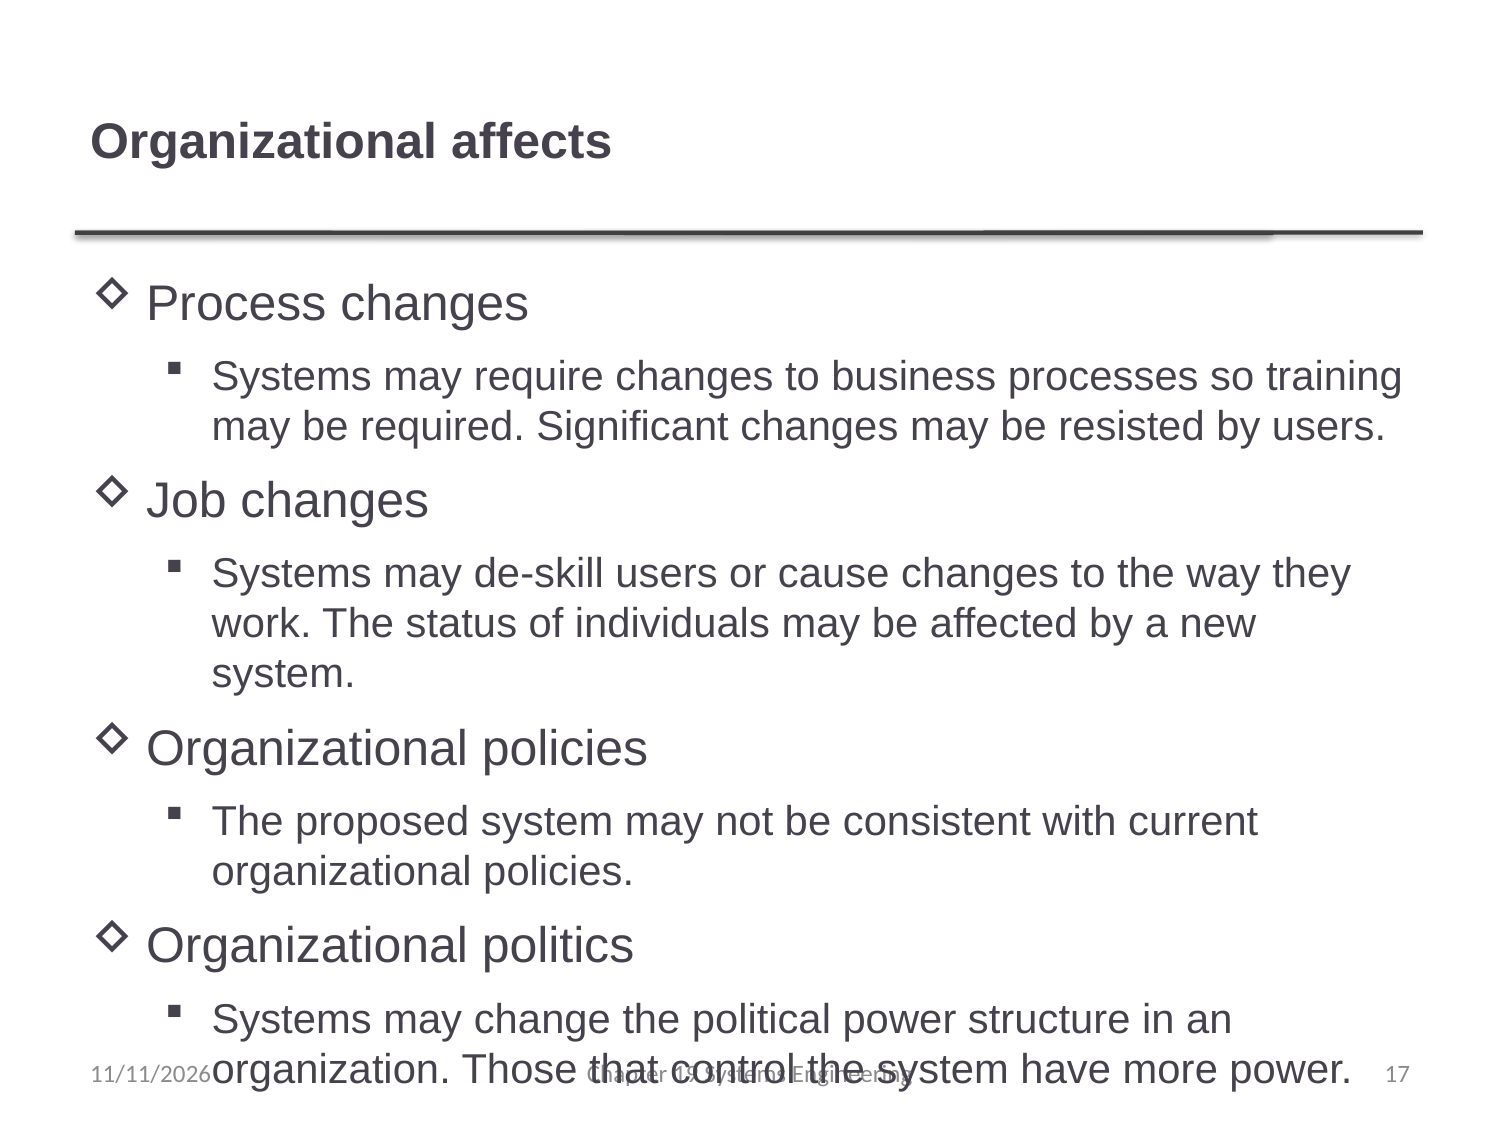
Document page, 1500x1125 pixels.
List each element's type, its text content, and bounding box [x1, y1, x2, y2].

footer Chapter 19 Systems Engineering [512, 1042, 988, 1103]
list Process changes Systems may require changes to business processes so training may be required. Significant changes may be resisted by users. Job changes Systems may de-skill users or cause changes to the way they work. The status of individuals may be affected by a new system. Organizational policies The proposed system may not be consistent with current organizational policies. Organizational politics Systems may change the political power structure in an organization. Those that control the system have more power. [75, 262, 1425, 1005]
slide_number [75, 1042, 425, 1103]
slide_number 17 [1074, 1042, 1425, 1103]
title Organizational affects [74, 44, 1272, 233]
